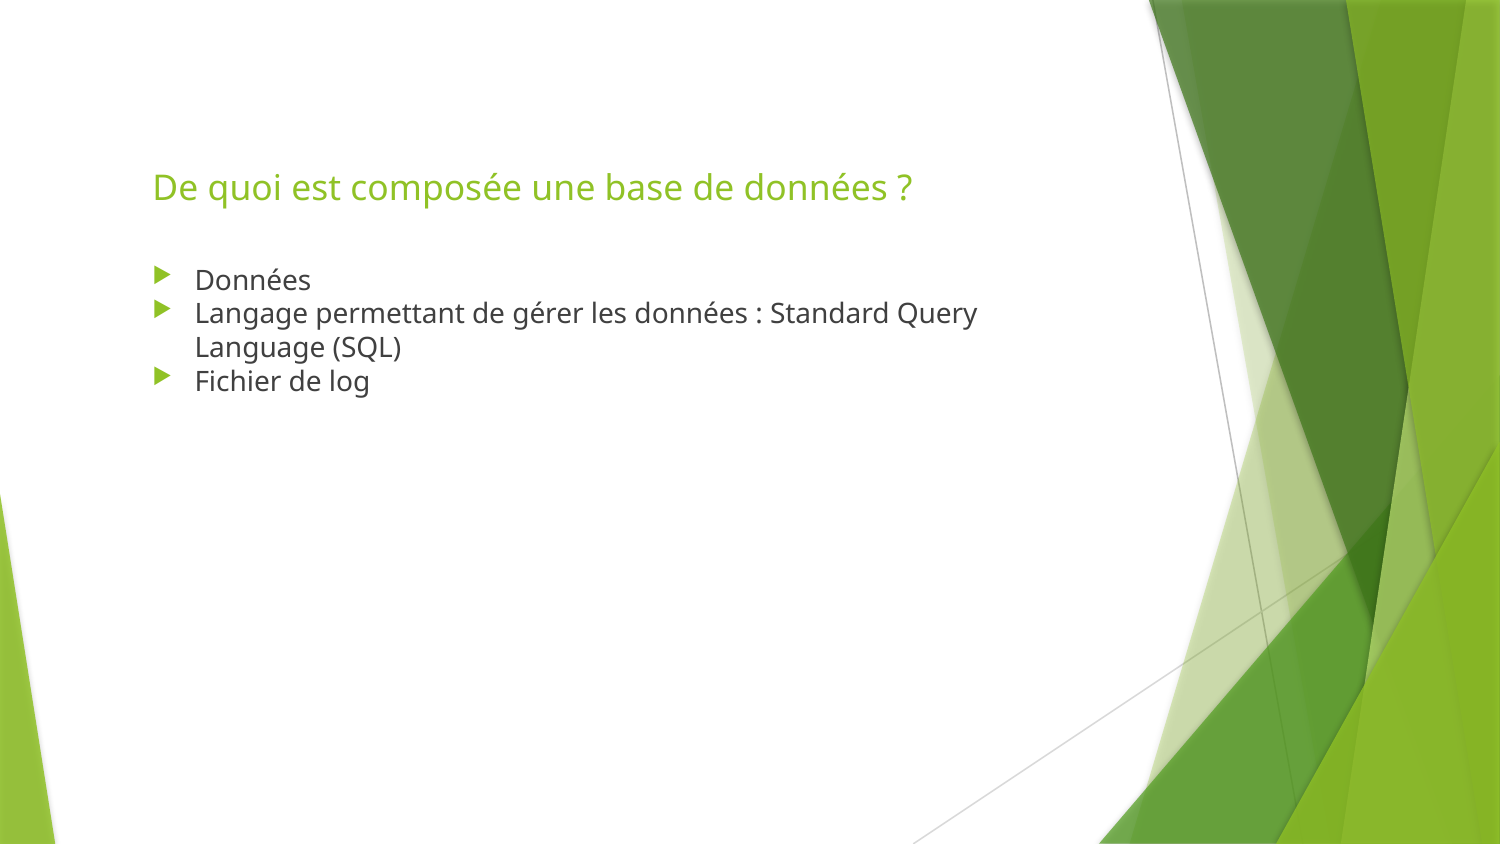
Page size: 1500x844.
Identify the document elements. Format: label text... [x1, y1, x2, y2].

title De quoi est composée une base de données ? [137, 146, 1011, 227]
list Données Langage permettant de gérer les données : Standard Query Language (SQL) Fichier de log [137, 246, 1011, 617]
